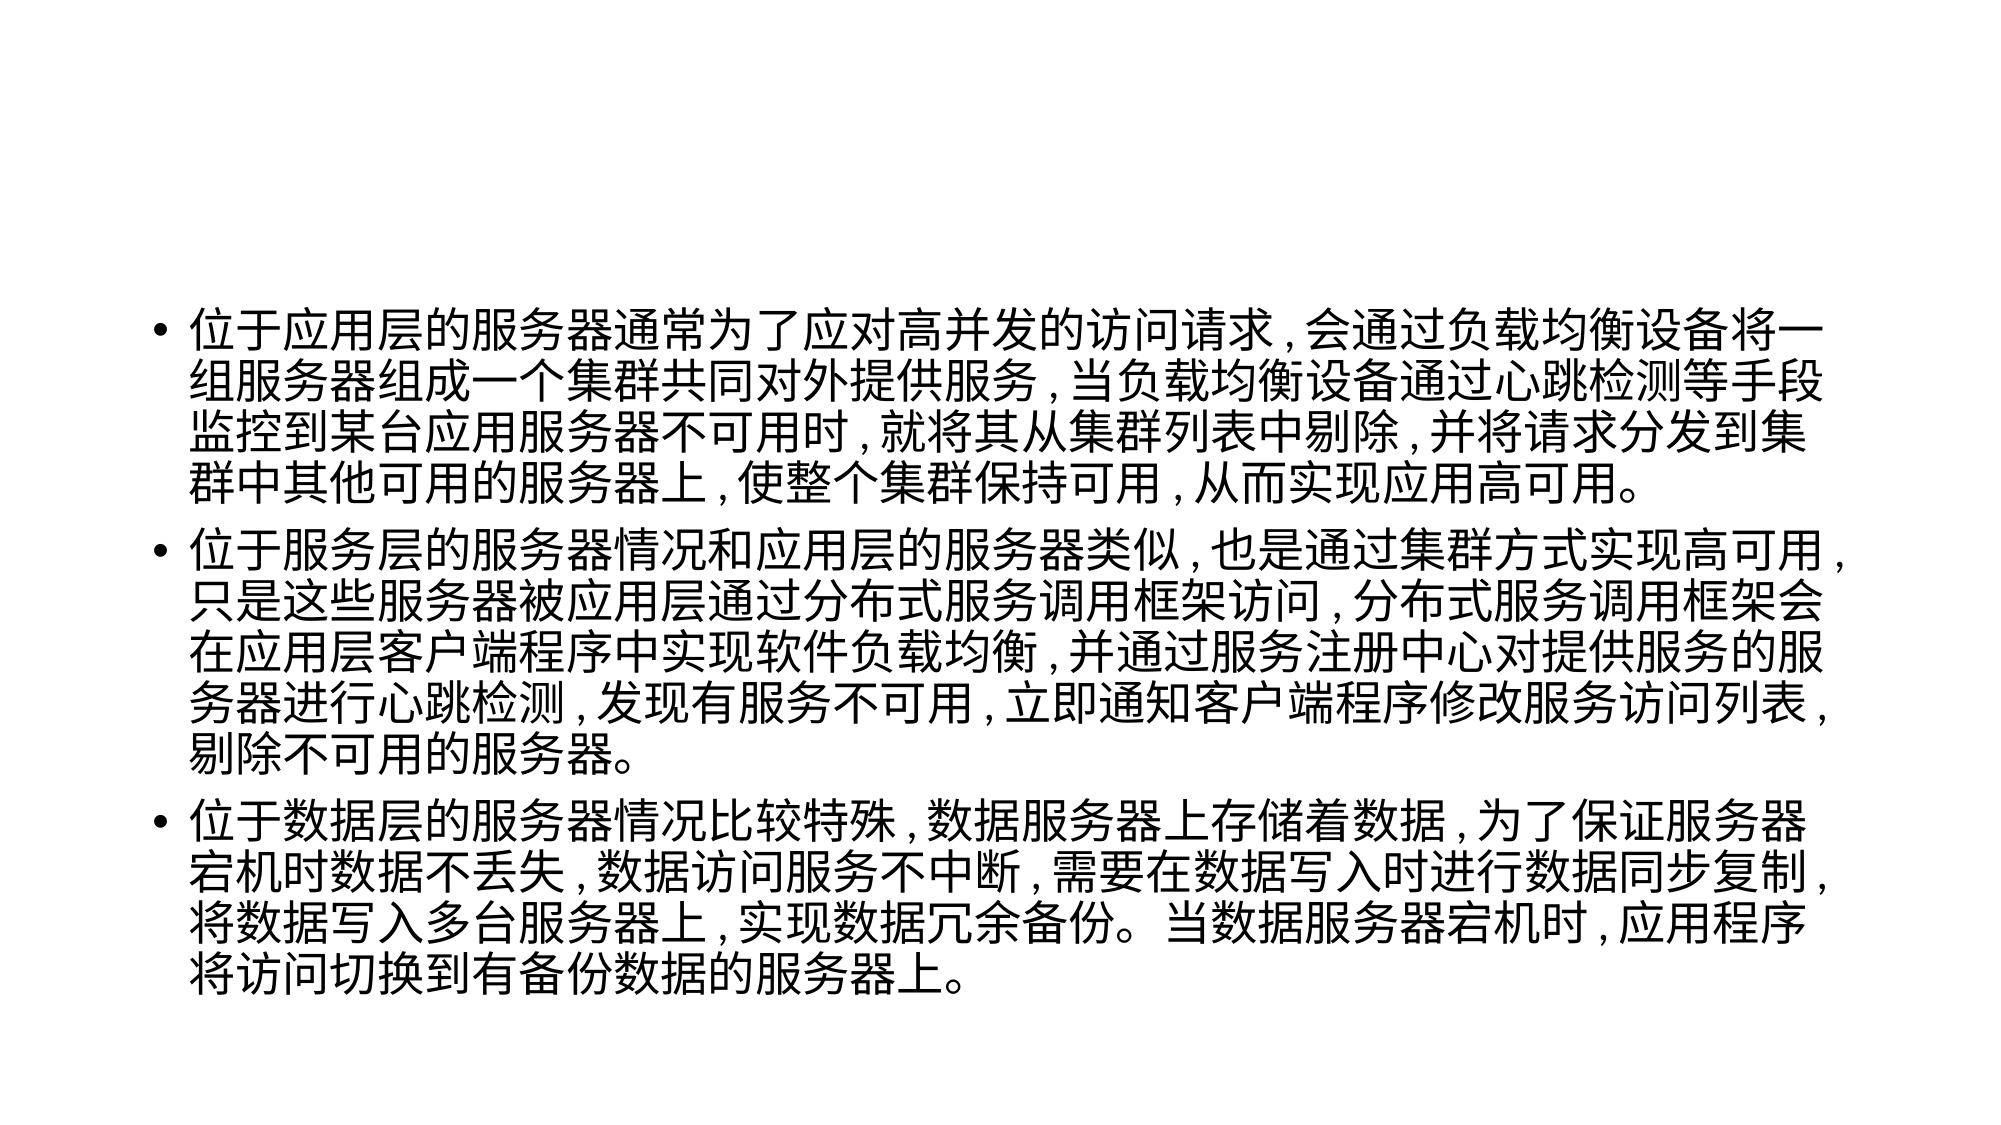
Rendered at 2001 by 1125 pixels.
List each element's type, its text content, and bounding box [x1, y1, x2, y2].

list 位于应用层的服务器通常为了应对高并发的访问请求,会通过负载均衡设备将一组服务器组成一个集群共同对外提供服务,当负载均衡设备通过心跳检测等手段监控到某台应用服务器不可用时,就将其从集群列表中剔除,并将请求分发到集群中其他可用的服务器上,使整个集群保持可用,从而实现应用高可用。 位于服务层的服务器情况和应用层的服务器类似,也是通过集群方式实现高可用,只是这些服务器被应用层通过分布式服务调用框架访问,分布式服务调用框架会在应用层客户端程序中实现软件负载均衡,并通过服务注册中心对提供服务的服务器进行心跳检测,发现有服务不可用,立即通知客户端程序修改服务访问列表,剔除不可用的服务器。 位于数据层的服务器情况比较特殊,数据服务器上存储着数据,为了保证服务器宕机时数据不丢失,数据访问服务不中断,需要在数据写入时进行数据同步复制,将数据写入多台服务器上,实现数据冗余备份。当数据服务器宕机时,应用程序将访问切换到有备份数据的服务器上。 [137, 299, 1863, 1014]
